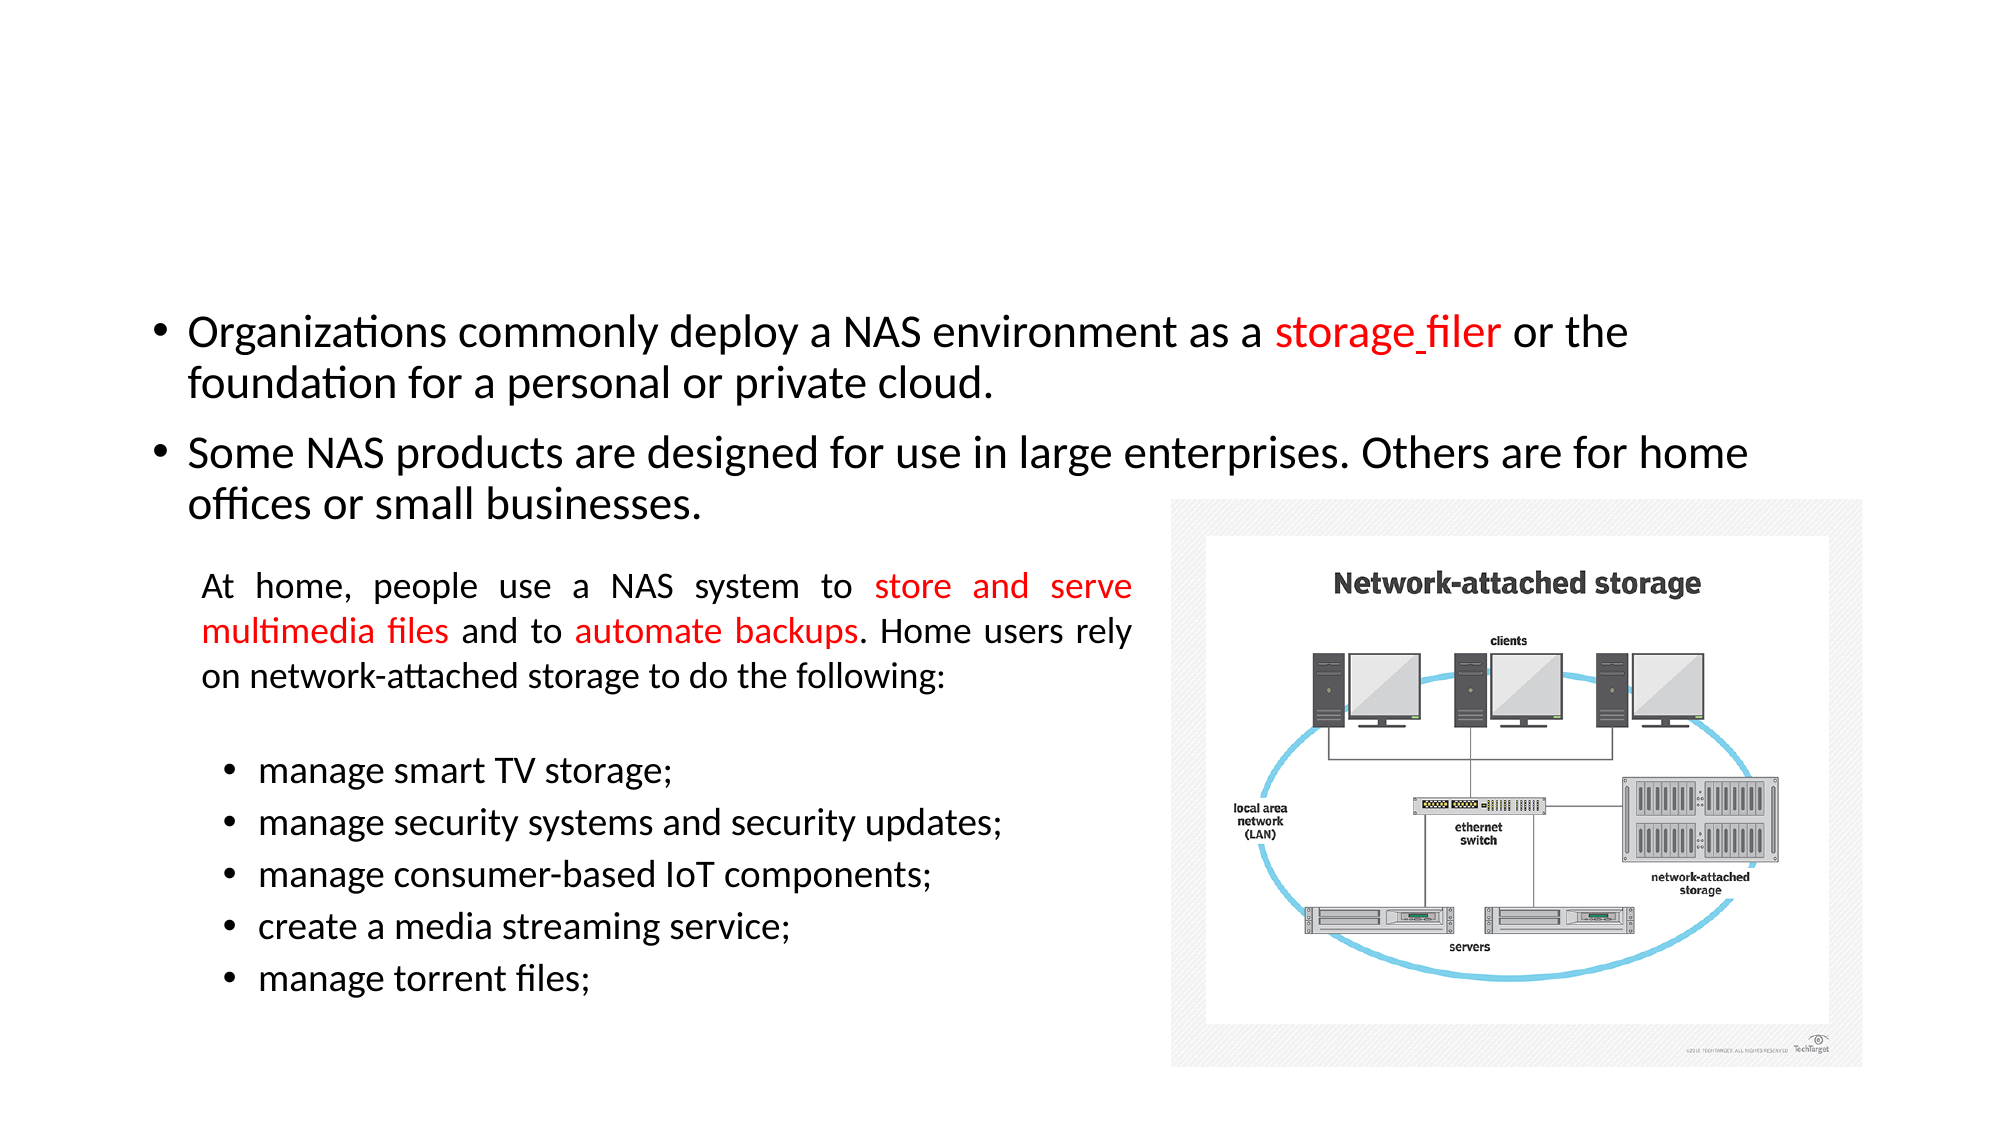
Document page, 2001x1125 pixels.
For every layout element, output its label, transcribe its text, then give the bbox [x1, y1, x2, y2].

text_box At home, people use a NAS system to store and serve multimedia files and to automate backups. Home users rely on network-attached storage to do the following: [186, 553, 1148, 703]
list Organizations commonly deploy a NAS environment as a storage filer or the foundation for a personal or private cloud. Some NAS products are designed for use in large enterprises. Others are for home offices or small businesses. manage smart TV storage; manage security systems and security updates; manage consumer-based IoT components; create a media streaming service; manage torrent files; [137, 299, 1863, 1014]
picture [1171, 499, 1863, 1067]
